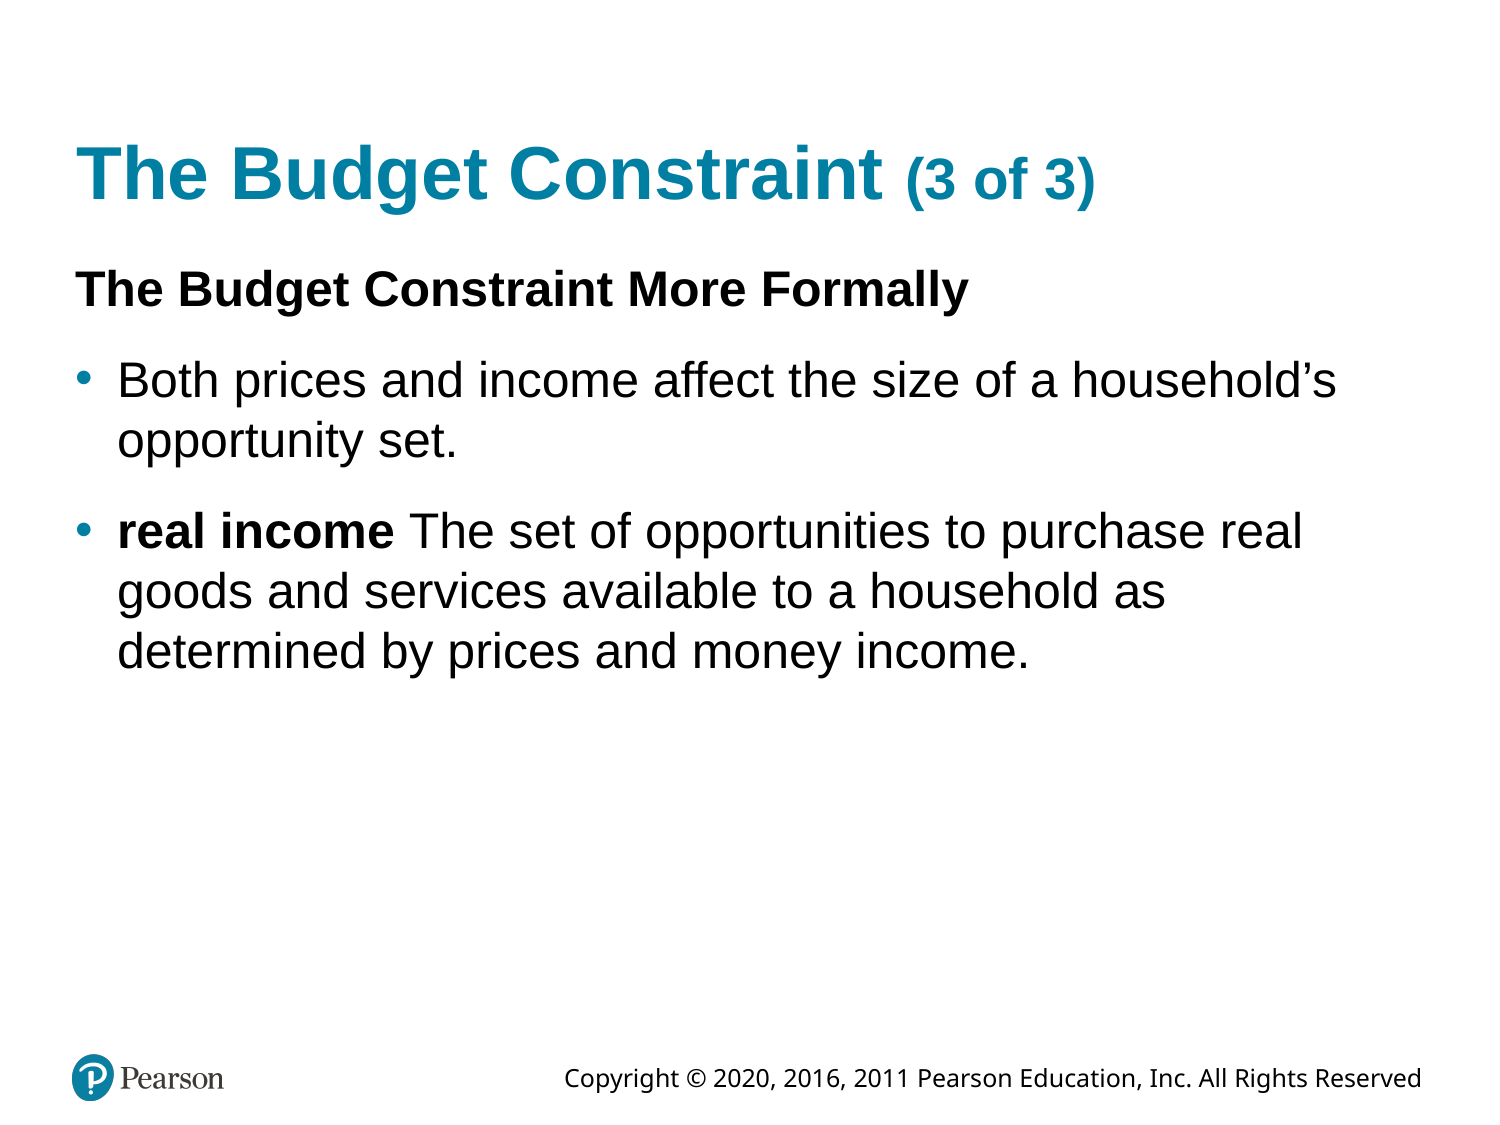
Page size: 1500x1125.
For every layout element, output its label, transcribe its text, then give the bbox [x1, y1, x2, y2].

title The Budget Constraint (3 of 3) [76, 26, 1427, 215]
picture [72, 1087, 83, 1101]
picture [98, 1054, 224, 1101]
picture [72, 1054, 88, 1070]
list The Budget Constraint More Formally Both prices and income affect the size of a household’s opportunity set. real income The set of opportunities to purchase real goods and services available to a household as determined by prices and money income. [75, 256, 1422, 894]
picture [80, 1063, 106, 1088]
